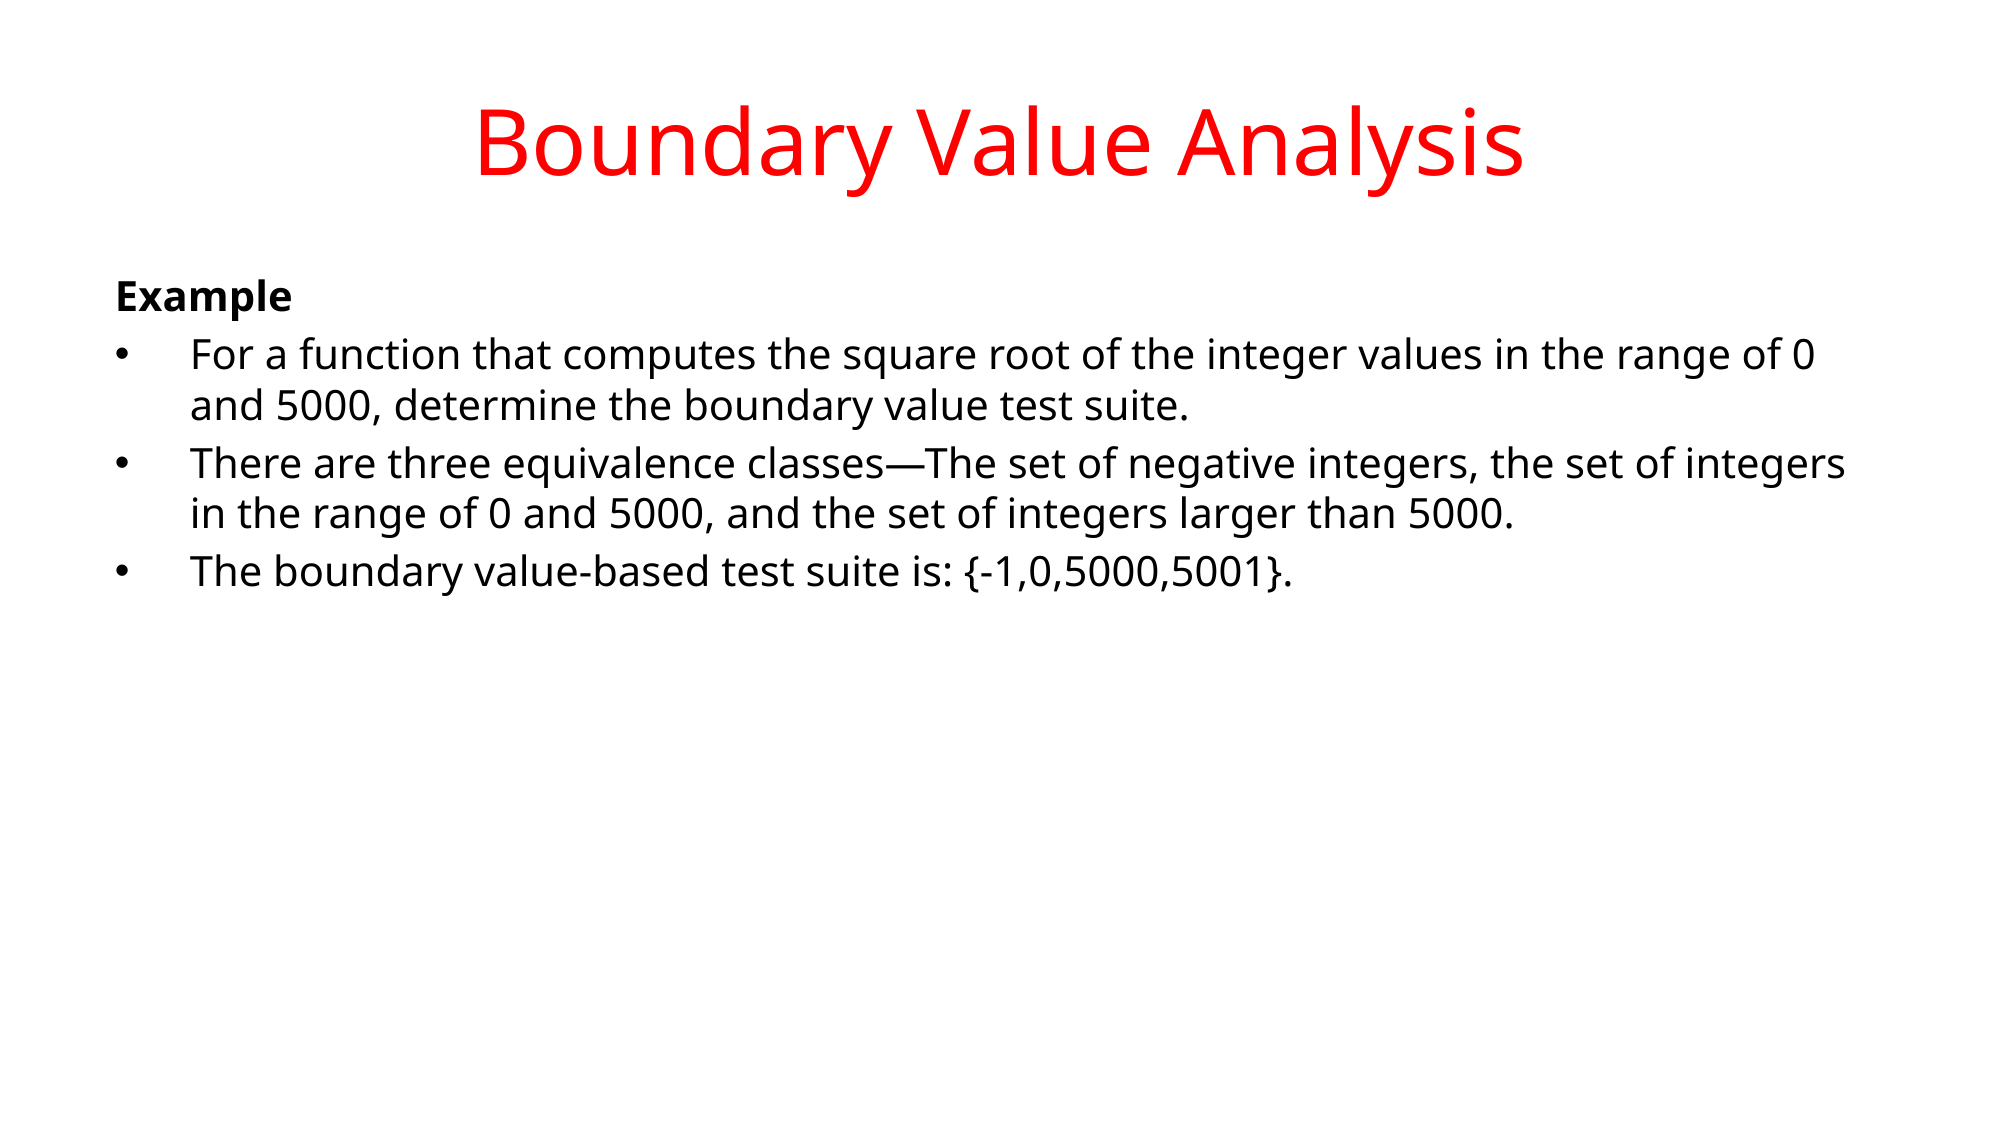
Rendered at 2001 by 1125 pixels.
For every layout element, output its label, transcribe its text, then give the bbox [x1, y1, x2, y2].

title Boundary Value Analysis [99, 45, 1900, 233]
list Example For a function that computes the square root of the integer values in the range of 0 and 5000, determine the boundary value test suite. There are three equivalence classes—The set of negative integers, the set of integers in the range of 0 and 5000, and the set of integers larger than 5000. The boundary value-based test suite is: {-1,0,5000,5001}. [99, 262, 1900, 1005]
